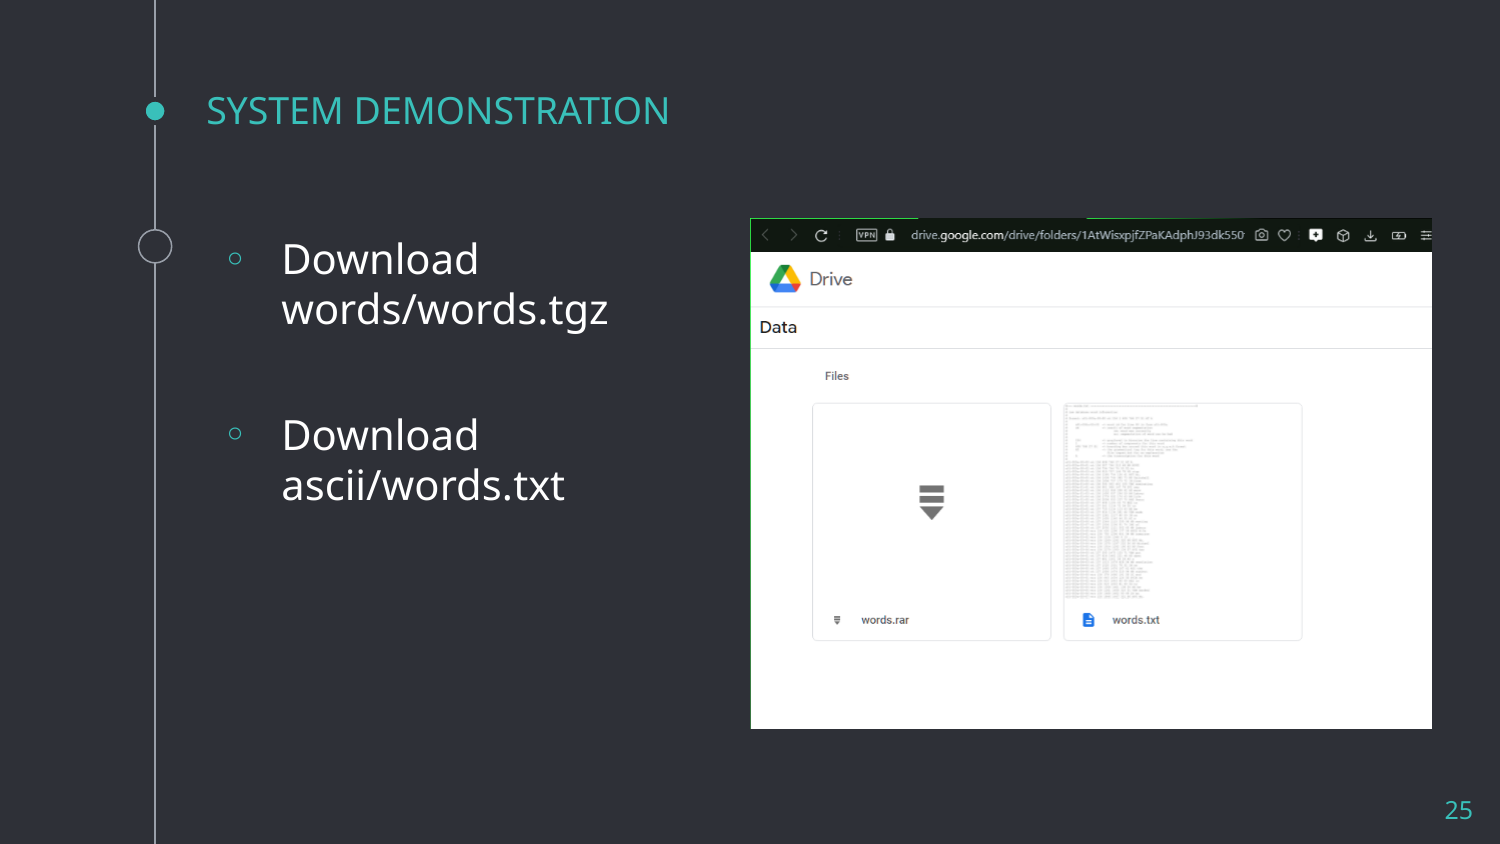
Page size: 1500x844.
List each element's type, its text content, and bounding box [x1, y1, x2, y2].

picture [749, 217, 1432, 730]
list Download words/words.tgz Download ascii/words.txt [191, 218, 747, 729]
title SYSTEM DEMONSTRATION [191, 90, 1317, 147]
slide_number 25 [1398, 779, 1489, 832]
